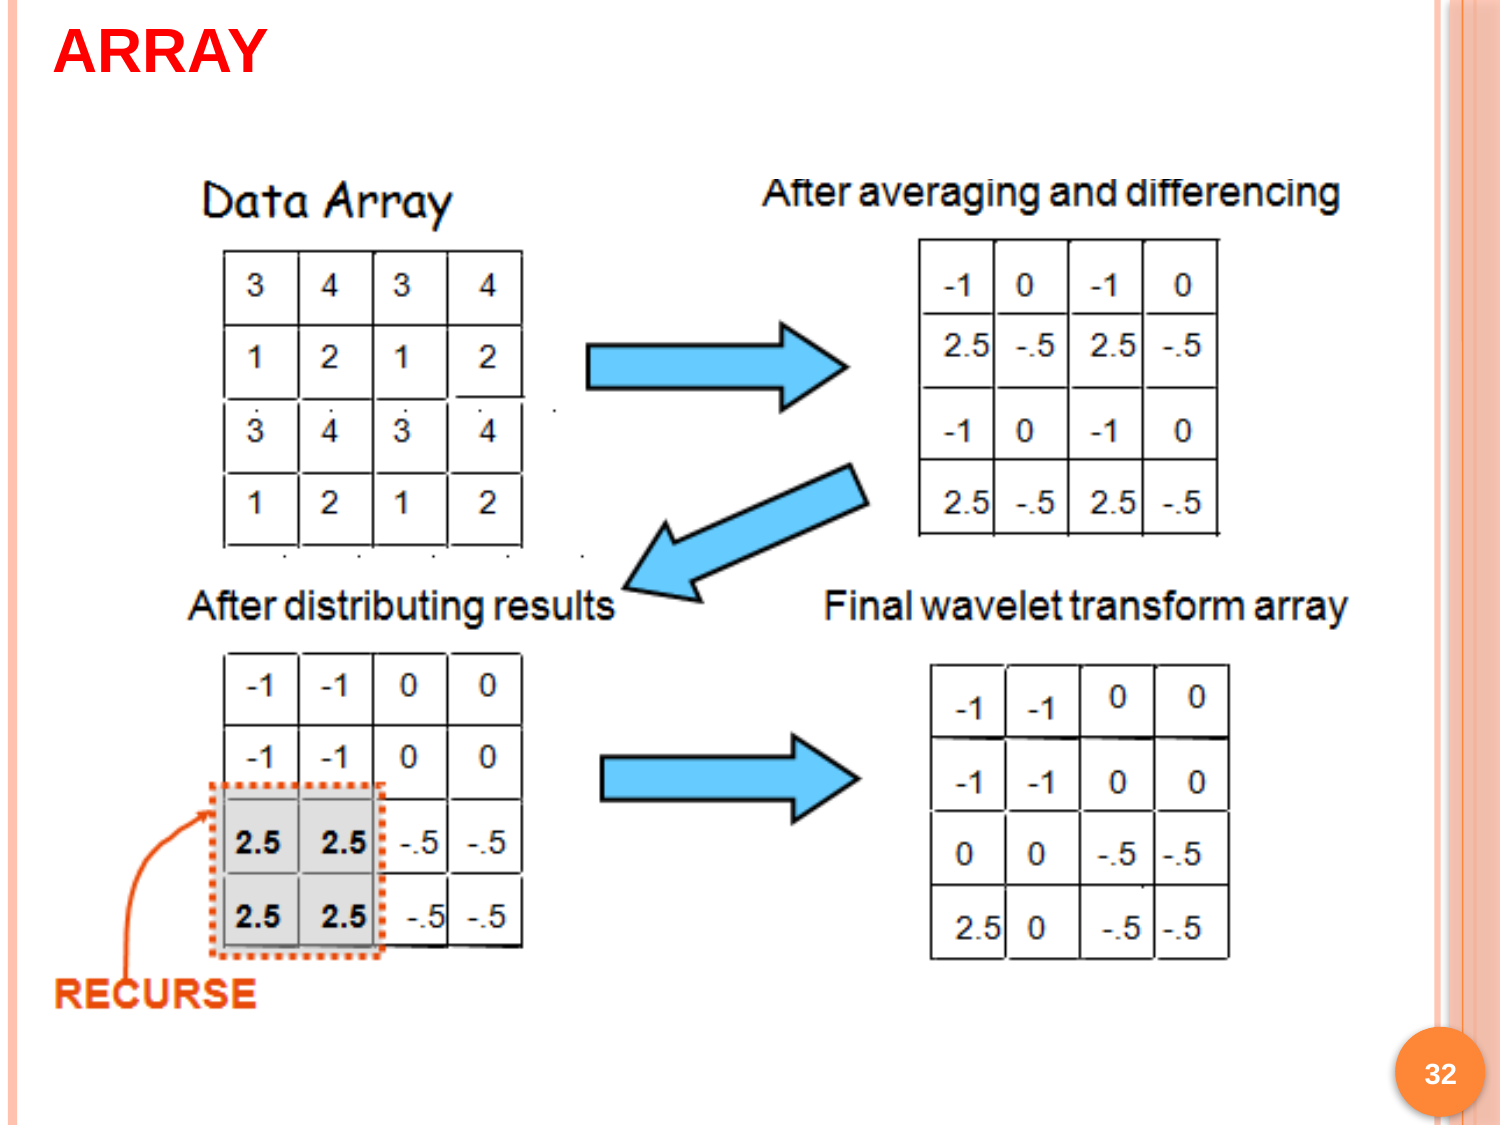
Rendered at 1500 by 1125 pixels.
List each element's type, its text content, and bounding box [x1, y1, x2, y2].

slide_number 32 [1390, 1029, 1491, 1116]
picture [40, 179, 1392, 1031]
title Example Decomposition Of a 4×4 Array [37, 12, 1425, 93]
